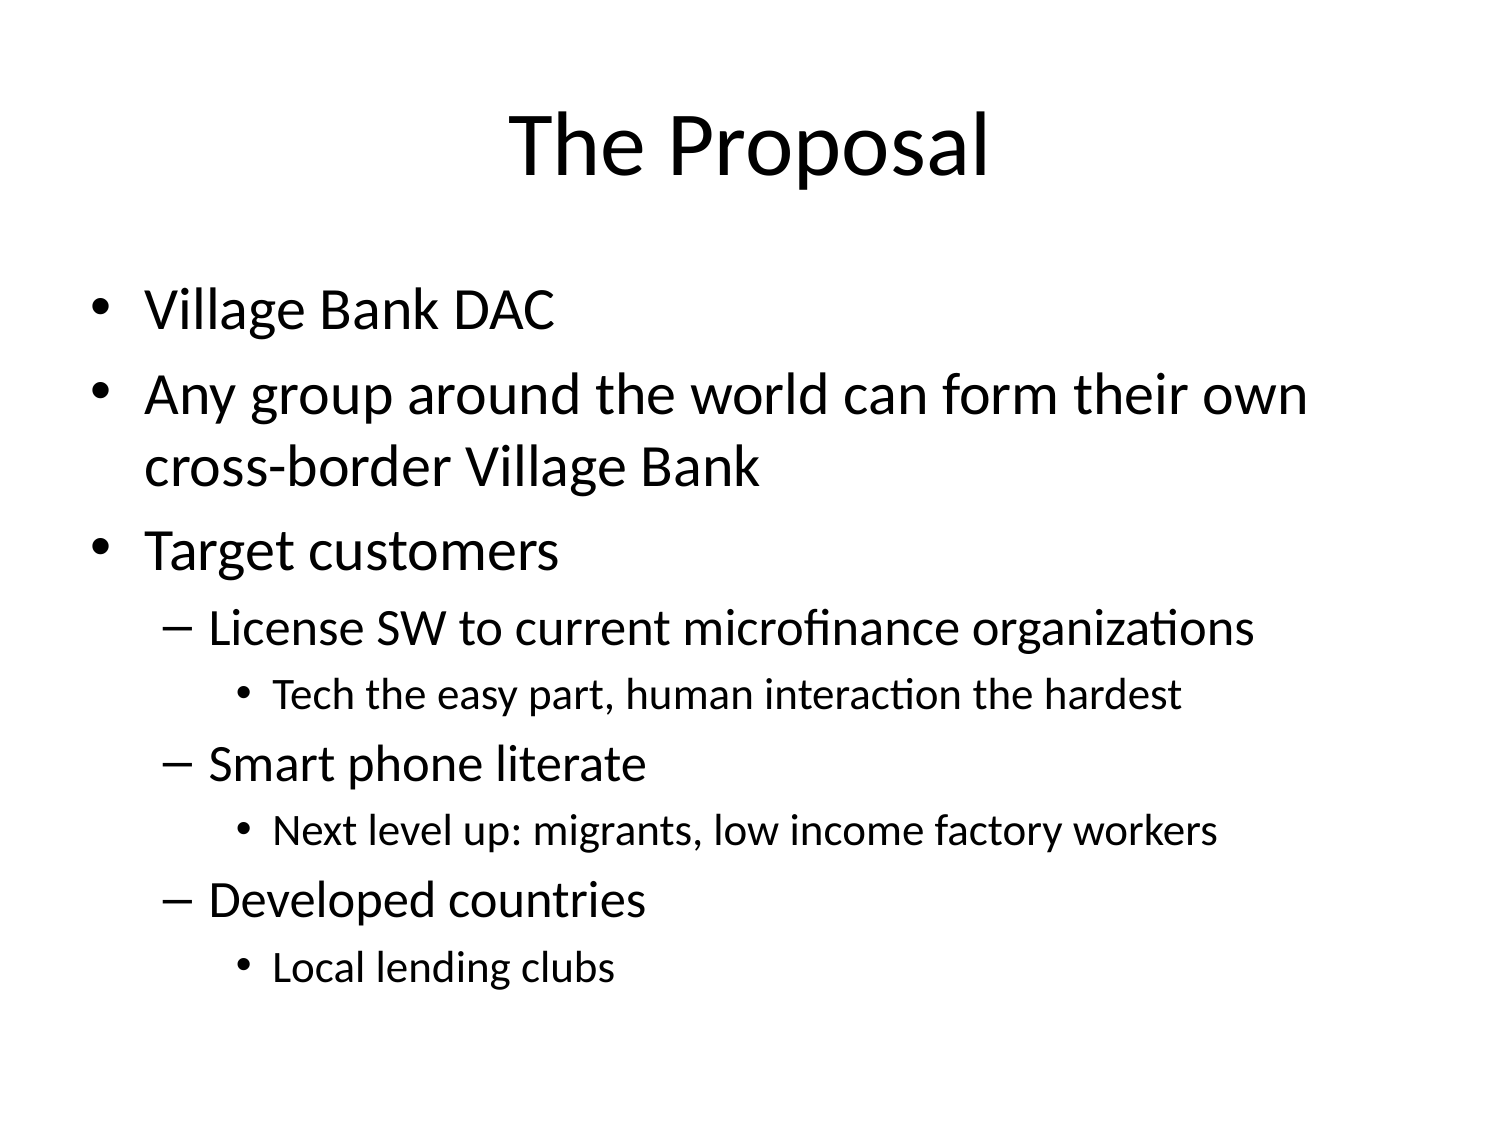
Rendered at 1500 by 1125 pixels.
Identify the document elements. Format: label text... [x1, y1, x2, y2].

list Village Bank DAC Any group around the world can form their own cross-border Village Bank Target customers License SW to current microfinance organizations Tech the easy part, human interaction the hardest Smart phone literate Next level up: migrants, low income factory workers Developed countries Local lending clubs [75, 262, 1425, 1005]
title The Proposal [75, 45, 1425, 233]
